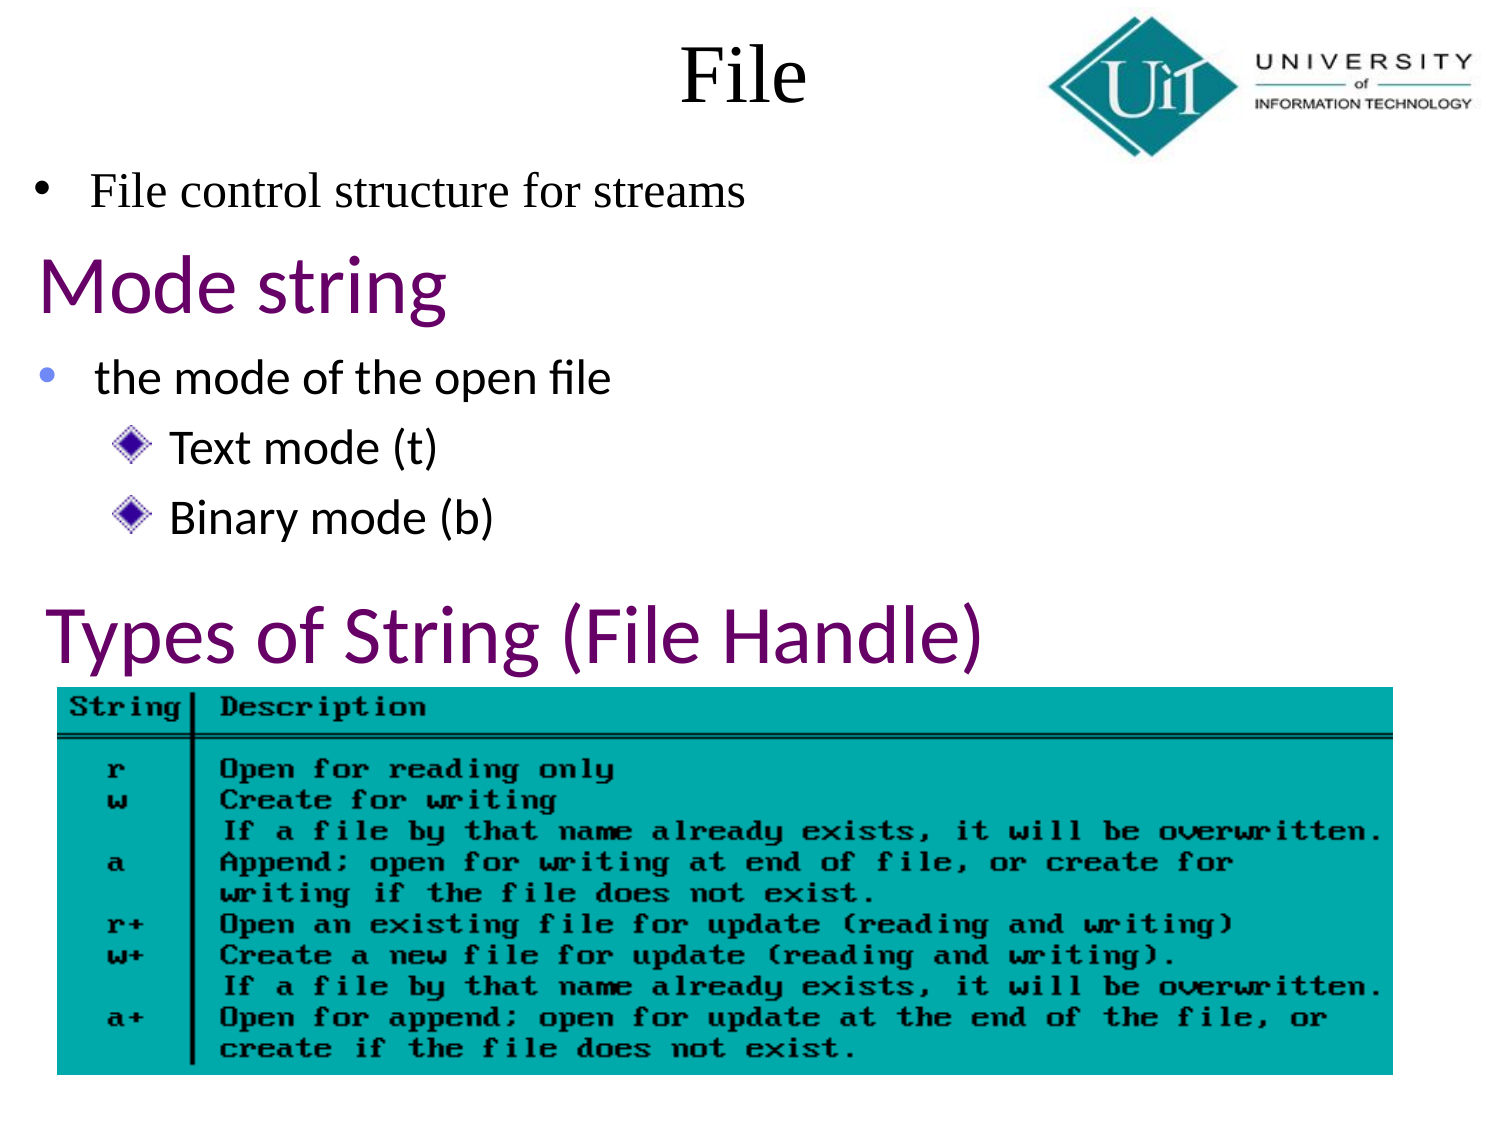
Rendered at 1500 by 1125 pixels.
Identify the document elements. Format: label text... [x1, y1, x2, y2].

title File [23, 0, 1466, 138]
picture [1037, 7, 1498, 164]
picture [112, 495, 152, 534]
text_box Mode string [23, 224, 1466, 338]
picture [112, 425, 152, 464]
text_box the mode of the open file Text mode (t) Binary mode (b) [23, 338, 1436, 550]
list File control structure for streams [18, 149, 1431, 263]
picture [57, 687, 1394, 1076]
text_box Types of String (File Handle) [11, 575, 1454, 688]
